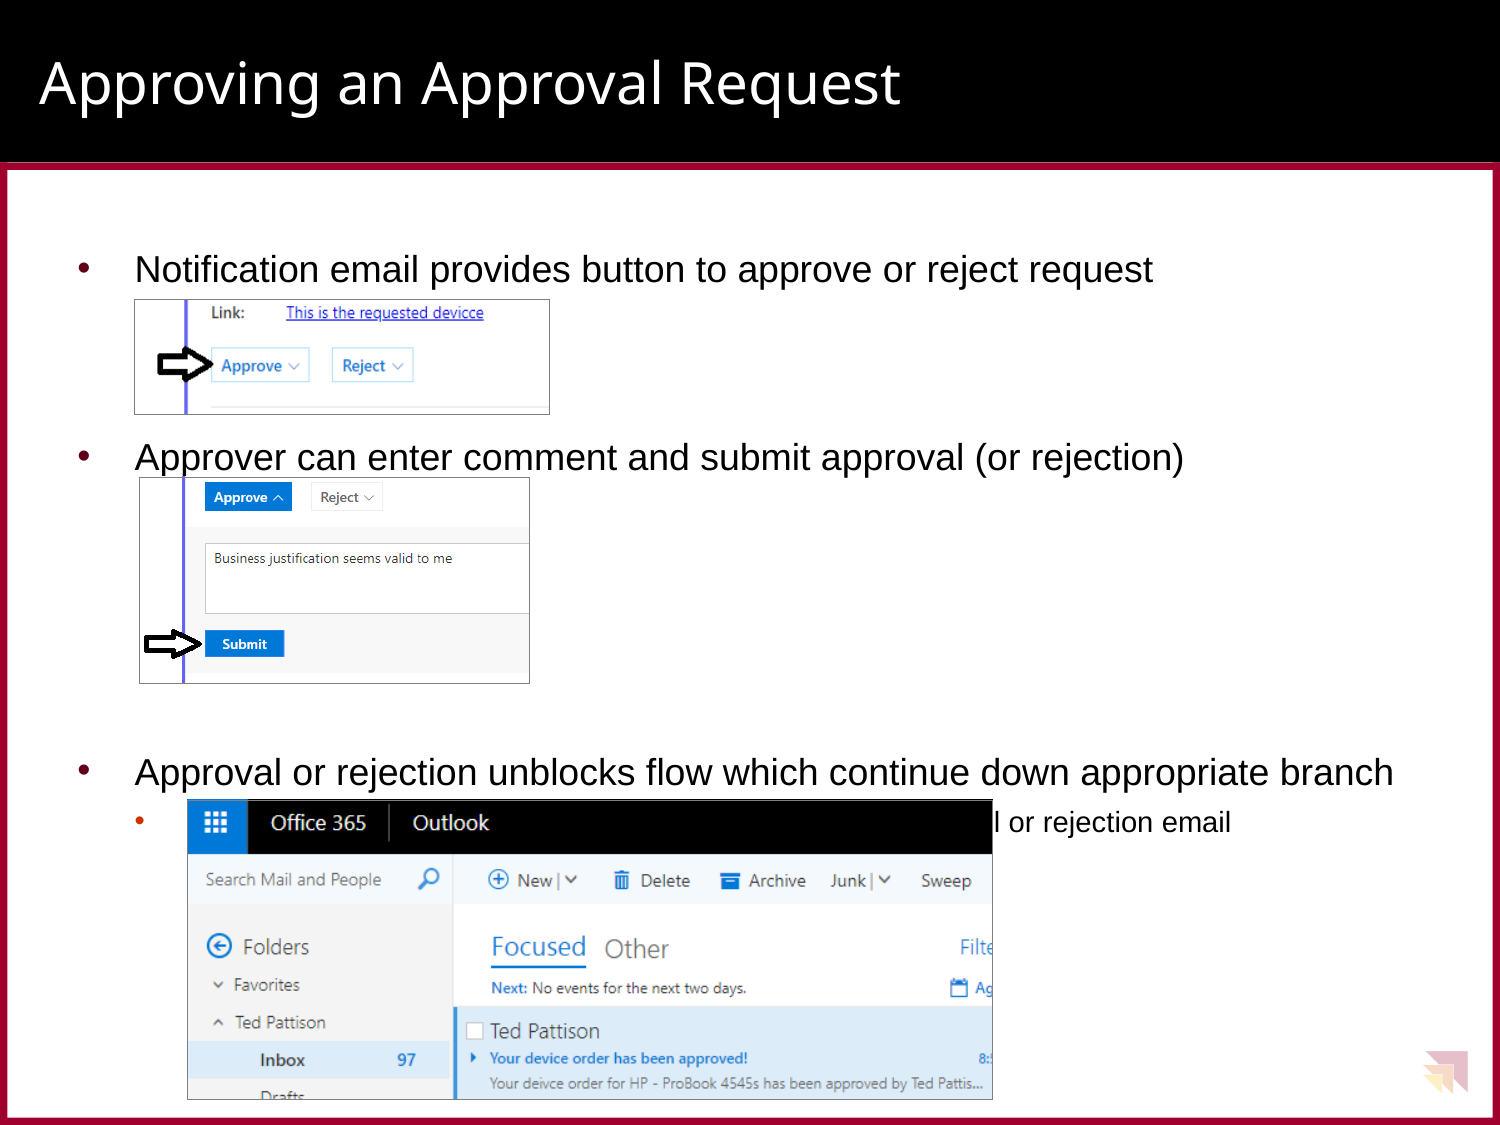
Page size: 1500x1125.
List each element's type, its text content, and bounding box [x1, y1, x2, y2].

title Approving an Approval Request [24, 12, 1438, 150]
list Notification email provides button to approve or reject request Approver can enter comment and submit approval (or rejection) Approval or rejection unblocks flow which continue down appropriate branch Approval response determines whether to send approval email or rejection email [62, 237, 1438, 1088]
picture [134, 299, 551, 415]
picture [187, 799, 993, 1101]
picture [138, 476, 531, 684]
